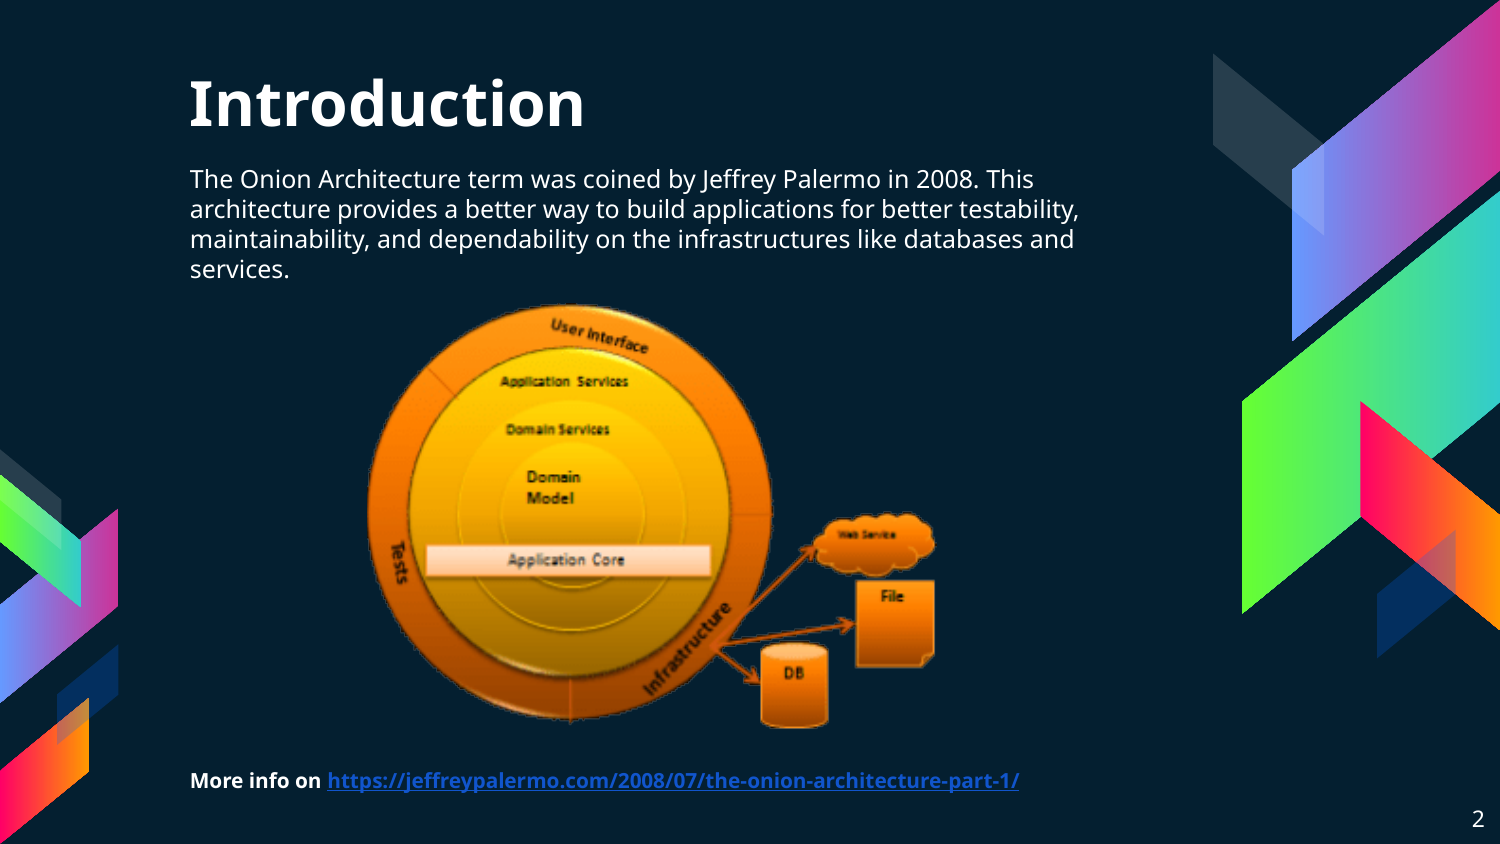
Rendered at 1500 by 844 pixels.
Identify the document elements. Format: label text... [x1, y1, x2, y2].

picture [367, 303, 937, 731]
list The Onion Architecture term was coined by Jeffrey Palermo in 2008. This architecture provides a better way to build applications for better testability, maintainability, and dependability on the infrastructures like databases and services. [175, 149, 1155, 620]
list More info on https://jeffreypalermo.com/2008/07/the-onion-architecture-part-1/ [175, 752, 1155, 842]
slide_number 2 [1403, 789, 1500, 844]
title Introduction [175, 49, 1155, 149]
